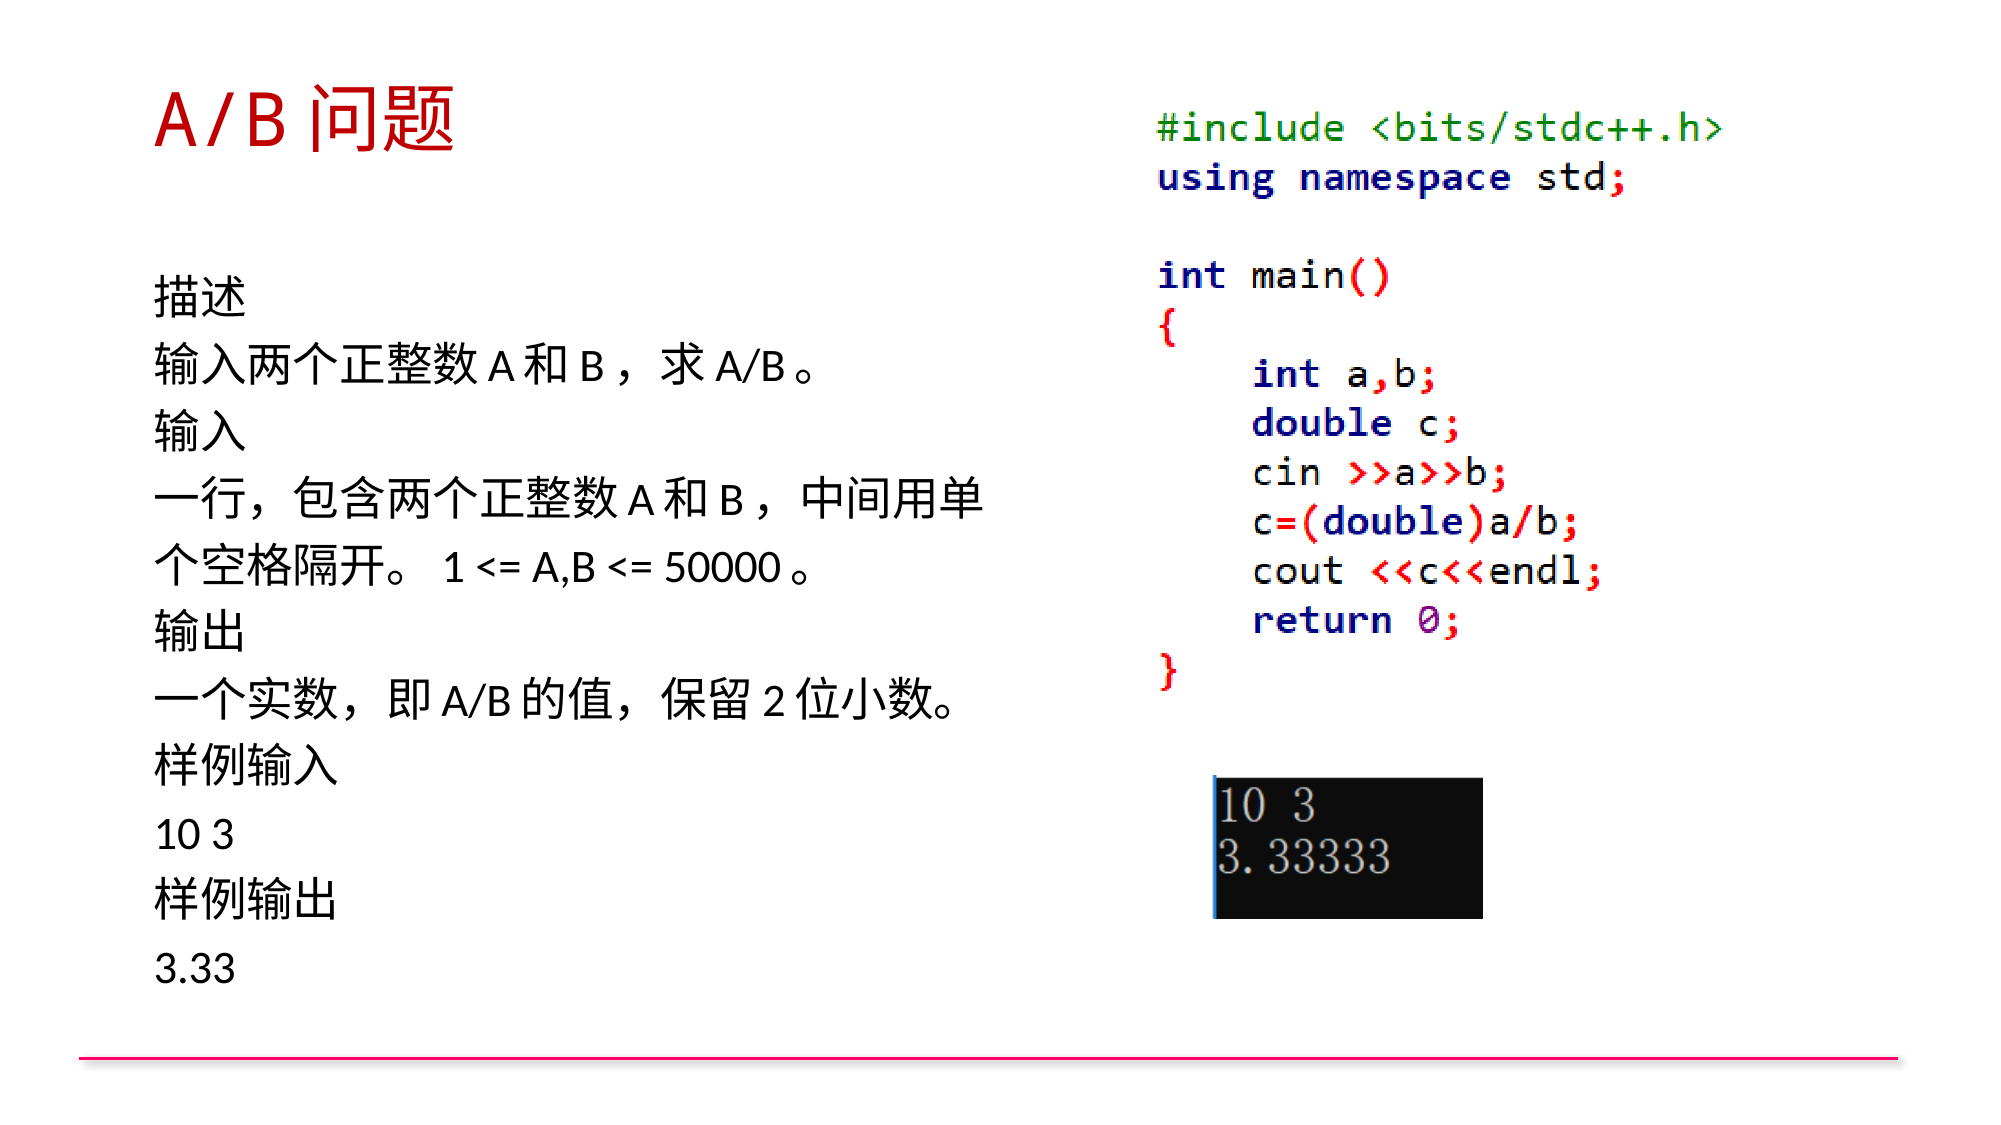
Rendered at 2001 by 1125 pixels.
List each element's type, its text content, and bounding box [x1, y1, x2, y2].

title A/B问题 [138, 59, 1864, 185]
picture [1212, 775, 1483, 919]
list 描述 输入两个正整数A和B，求A/B。 输入 一行，包含两个正整数A和B，中间用单个空格隔开。1 <= A,B <= 50000。 输出 一个实数，即A/B的值，保留2位小数。 样例输入 10 3 样例输出 3.33 [138, 248, 1036, 1014]
picture [1153, 101, 1739, 699]
